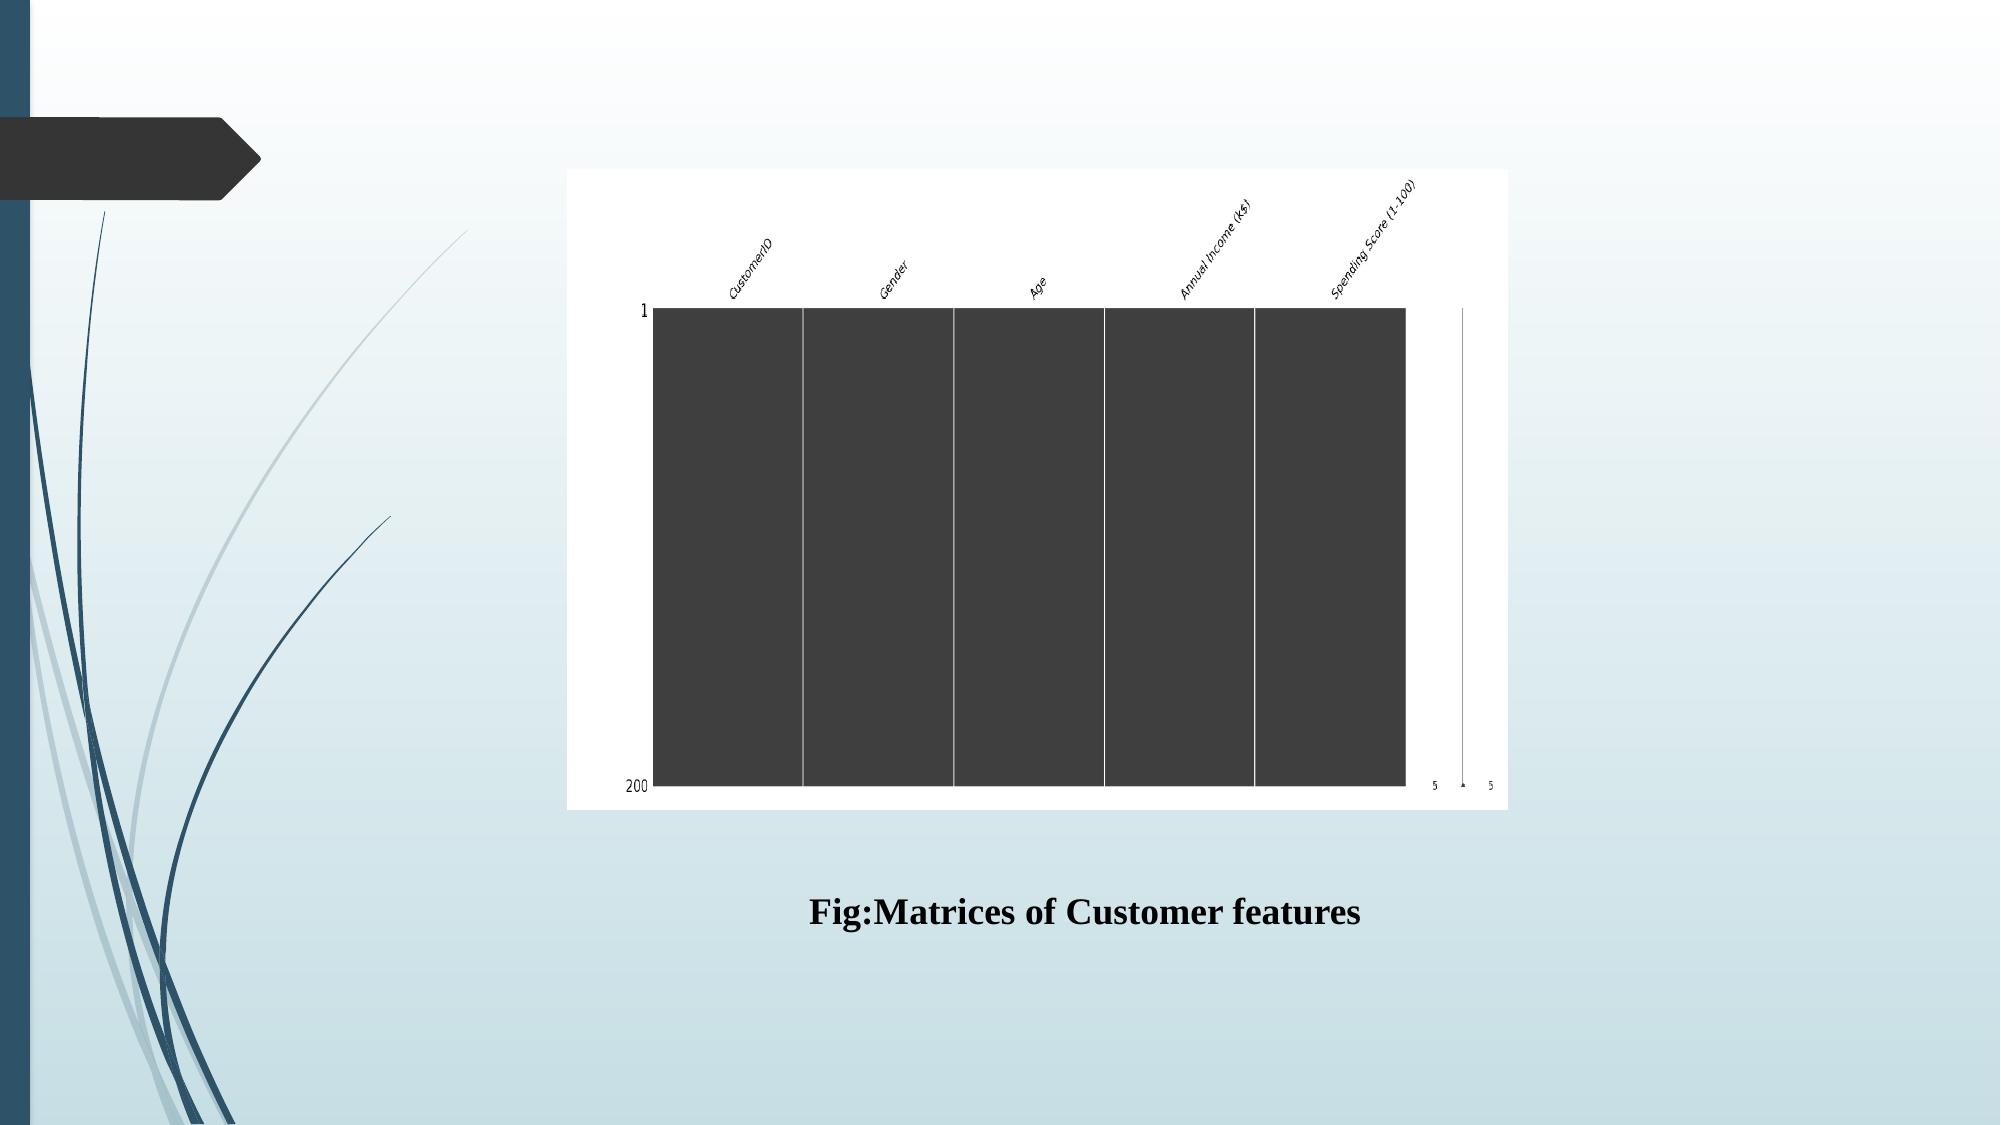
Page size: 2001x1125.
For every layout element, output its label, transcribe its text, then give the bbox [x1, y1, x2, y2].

text_box Fig:Matrices of Customer features [585, 856, 1586, 940]
picture [567, 169, 1509, 811]
